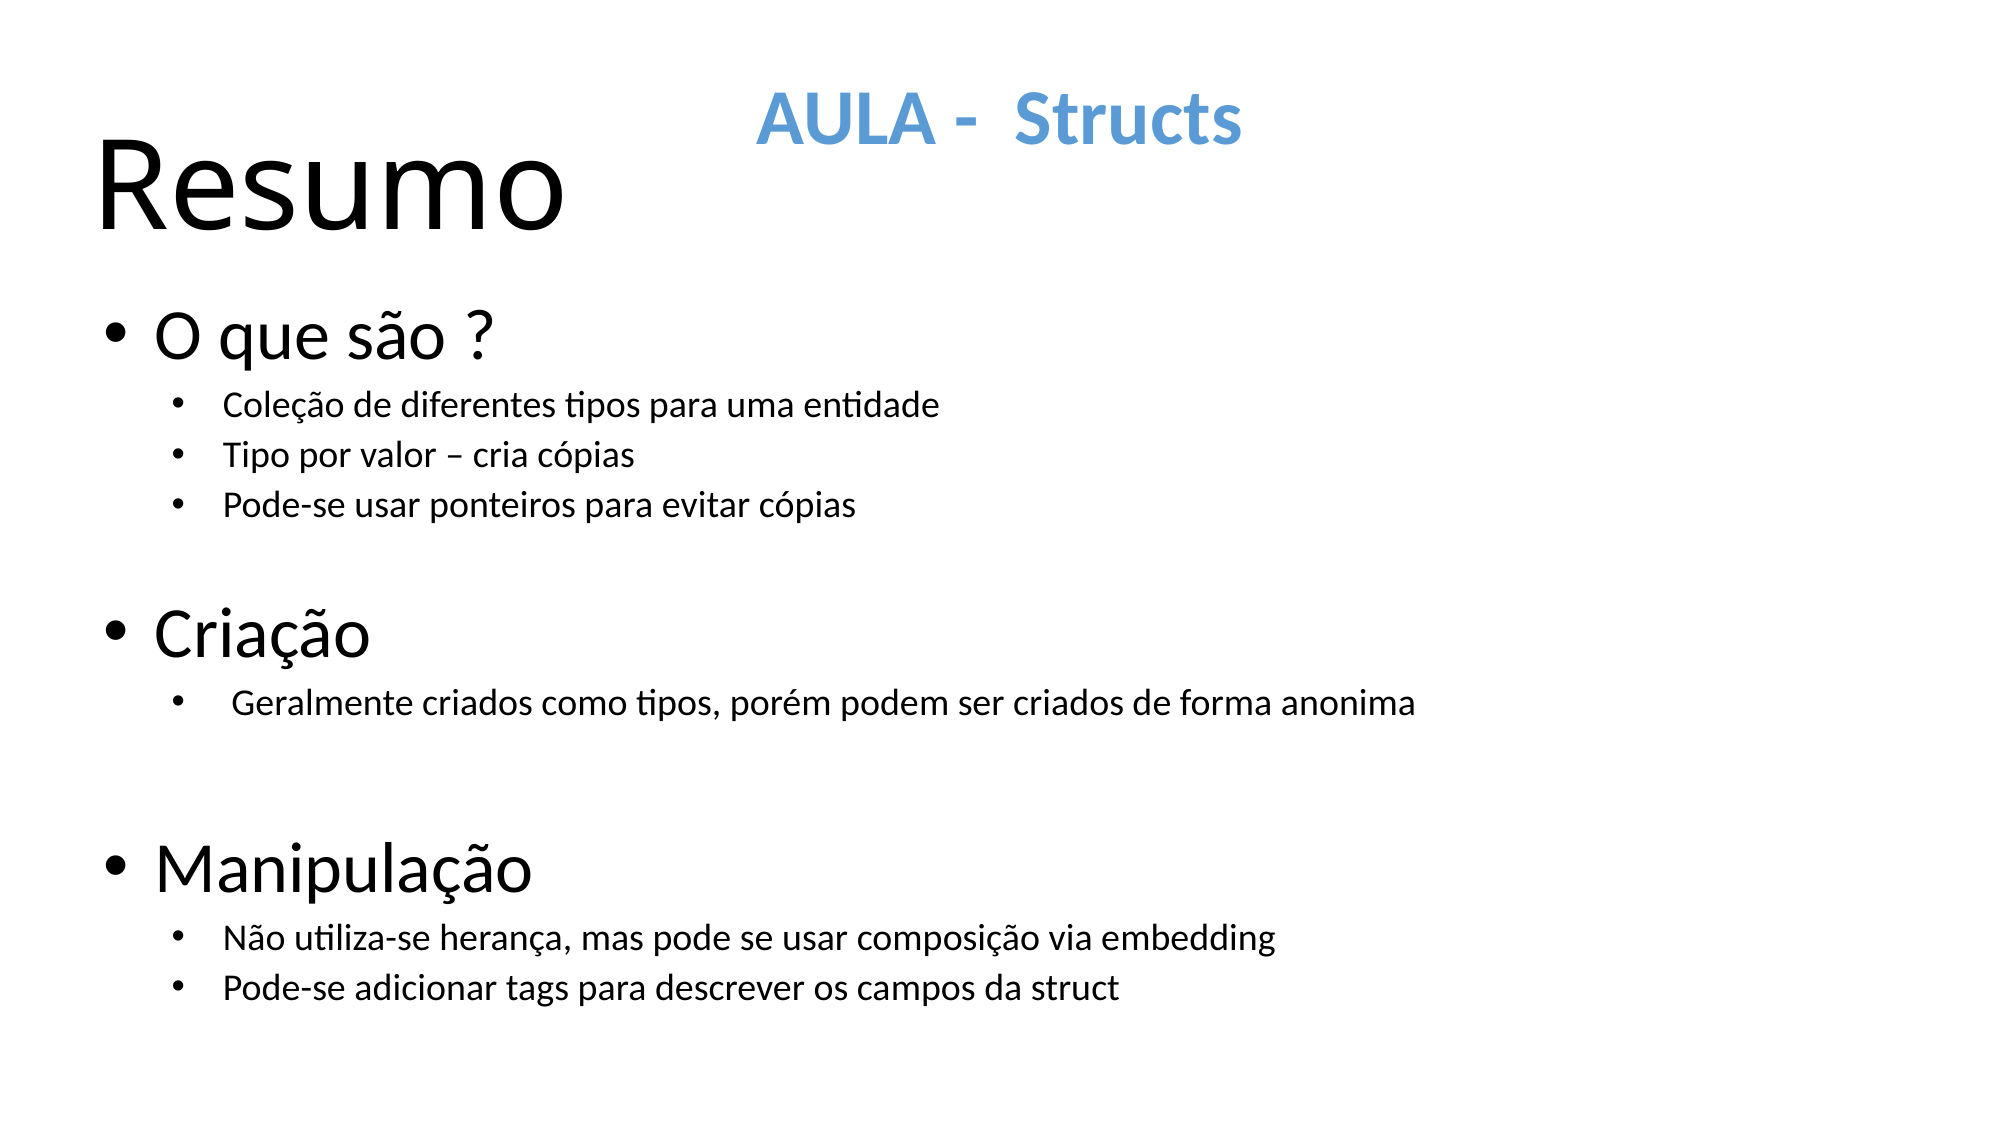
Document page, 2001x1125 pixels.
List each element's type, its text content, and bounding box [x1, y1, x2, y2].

title Resumo [0, 0, 1081, 265]
text_box AULA - Structs [249, 68, 1750, 340]
subtitle O que são ? Coleção de diferentes tipos para uma entidade Tipo por valor – cria cópias Pode-se usar ponteiros para evitar cópias Criação Geralmente criados como tipos, porém podem ser criados de forma anonima Manipulação Não utiliza-se herança, mas pode se usar composição via embedding Pode-se adicionar tags para descrever os campos da struct [88, 184, 1912, 1022]
